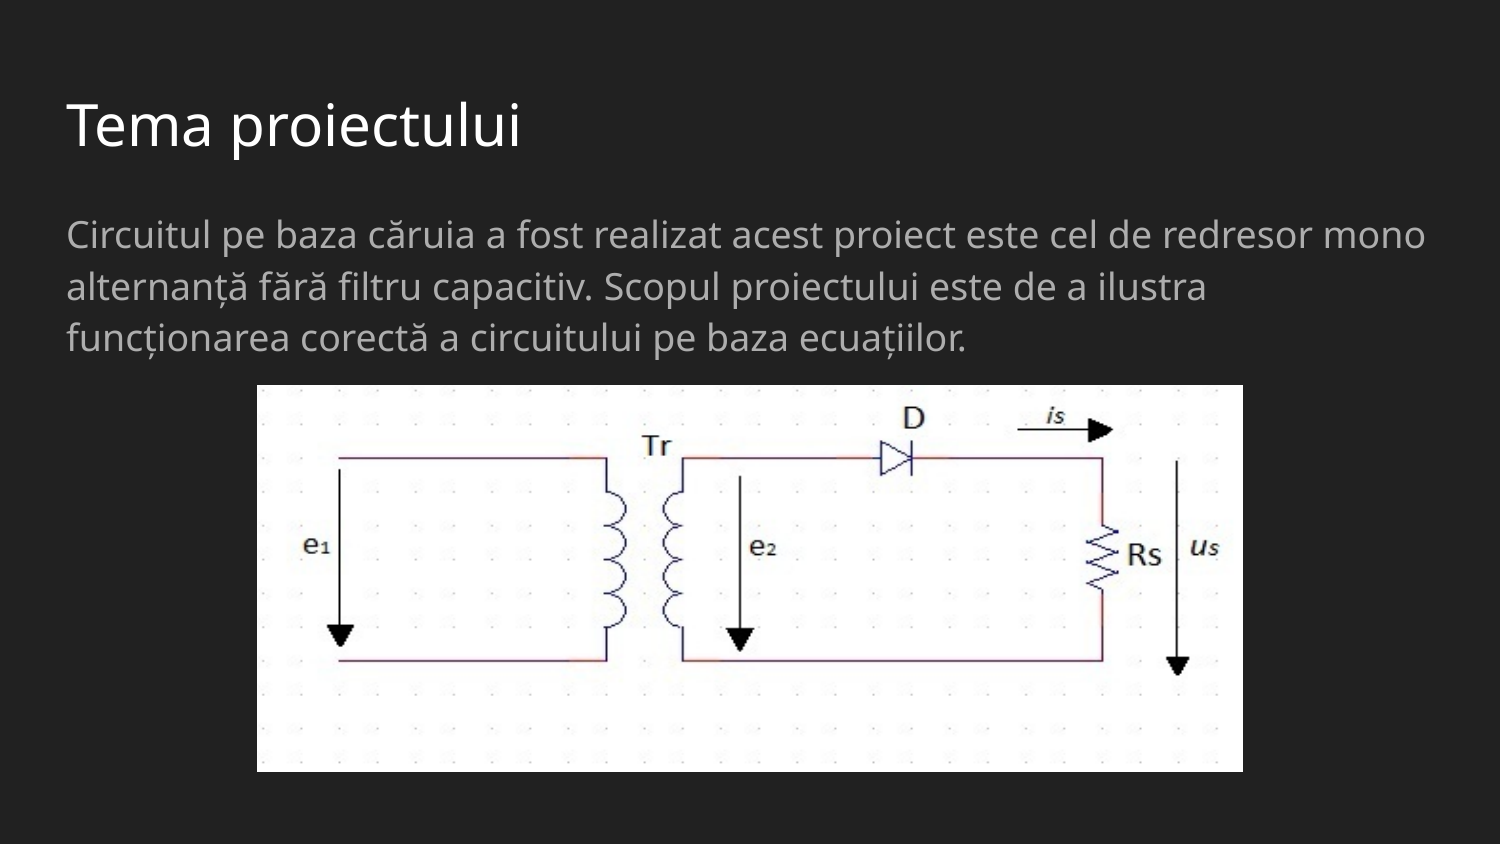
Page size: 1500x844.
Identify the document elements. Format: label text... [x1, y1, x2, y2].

picture [257, 385, 1243, 772]
list Circuitul pe baza căruia a fost realizat acest proiect este cel de redresor mono alternanță fără filtru capacitiv. Scopul proiectului este de a ilustra funcționarea corectă a circuitului pe baza ecuațiilor. [51, 189, 1449, 750]
title Tema proiectului [51, 72, 1449, 167]
